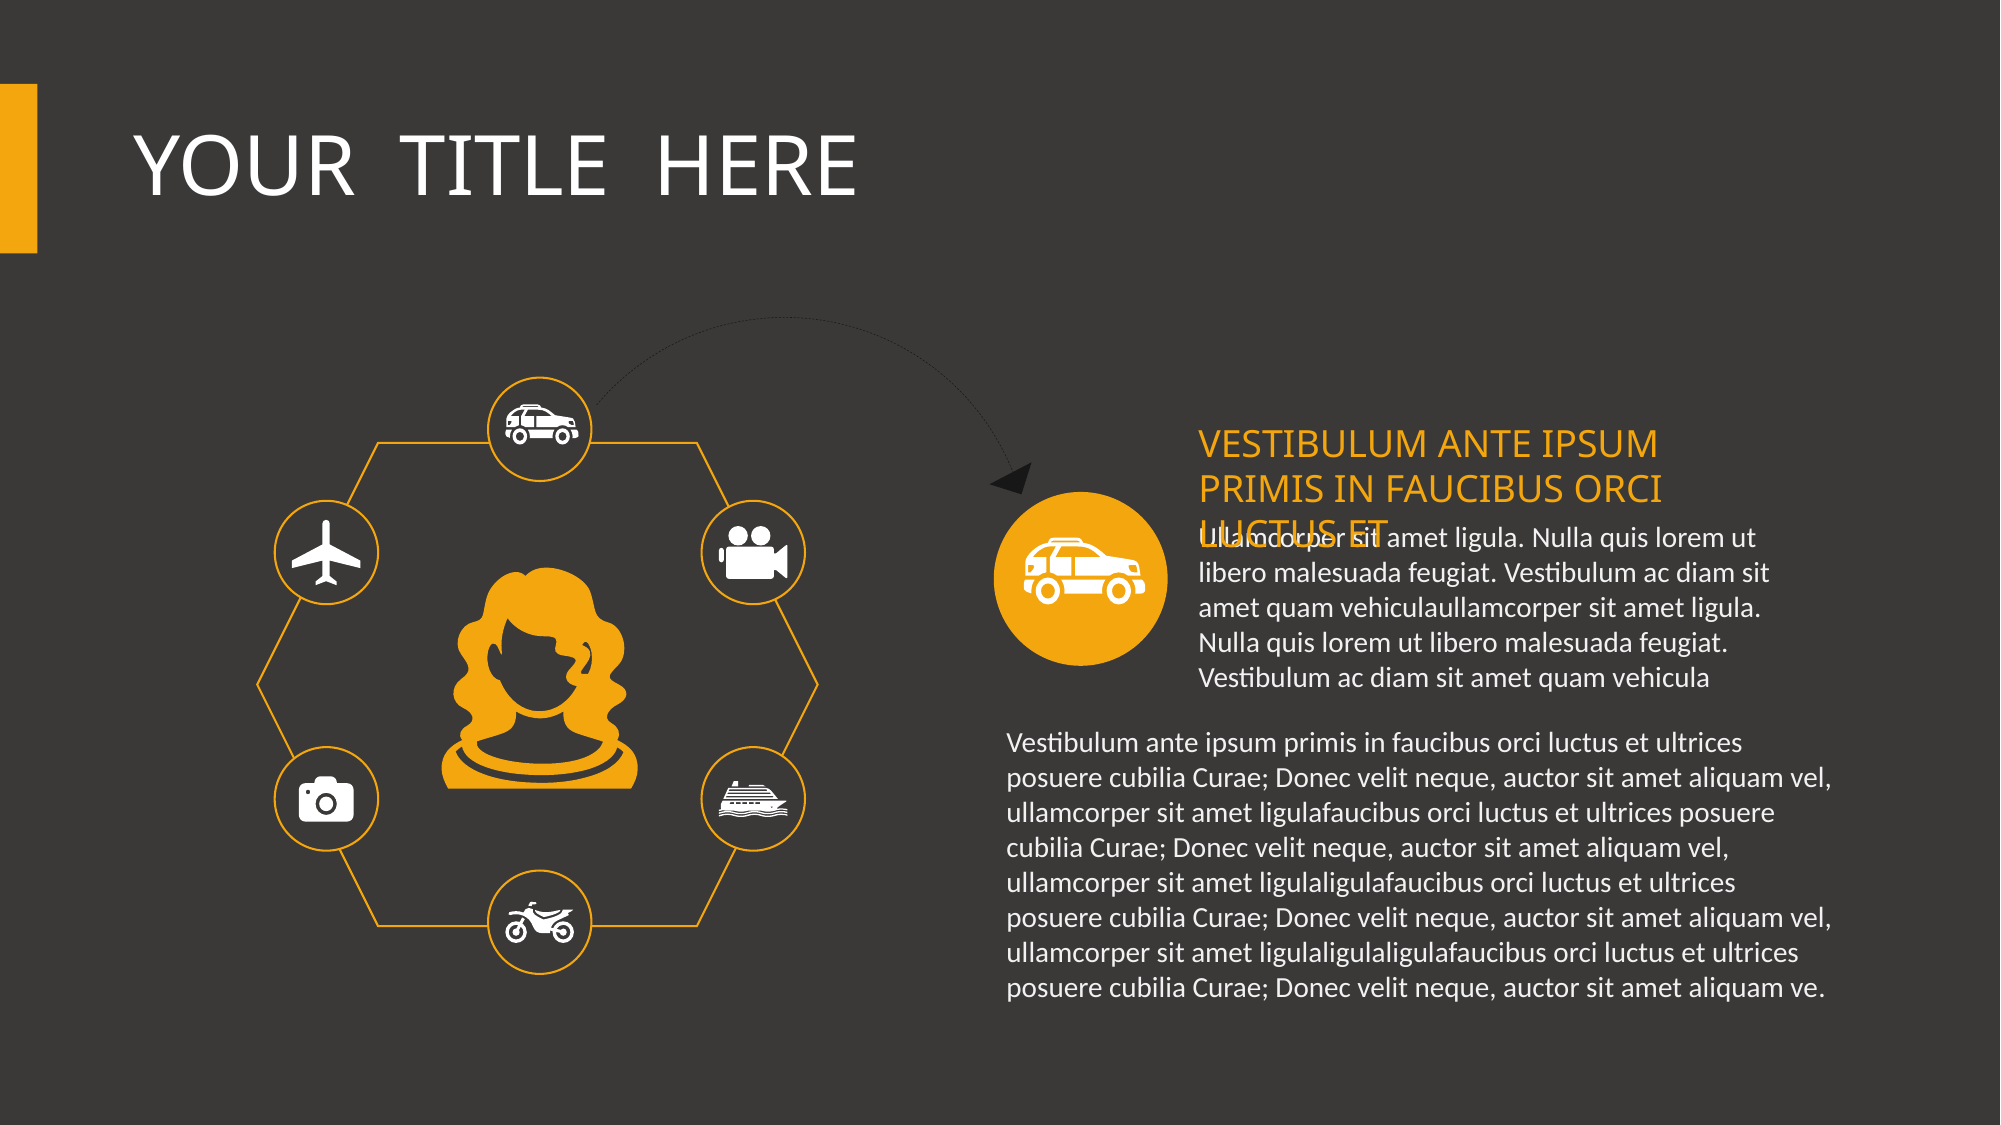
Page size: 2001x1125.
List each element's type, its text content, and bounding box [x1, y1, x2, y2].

text_box [701, 809, 806, 852]
text_box [486, 869, 593, 975]
text_box [506, 404, 539, 428]
text_box [486, 376, 539, 483]
text_box VESTIBULUM ANTE IPSUM PRIMIS IN FAUCIBUS ORCI LUCTUS ET [1183, 412, 1762, 563]
text_box Vestibulum ante ipsum primis in faucibus orci luctus et ultrices posuere cubilia Curae; Donec velit neque, auctor sit amet aliquam vel, ullamcorper sit amet ligulafaucibus orci luctus et ultrices posuere cubilia Curae; Donec velit neque, auctor sit amet aliquam vel, ullamcorper sit amet ligulaligulafaucibus orci luctus et ultrices posuere cubilia Curae; Donec velit neque, auctor sit amet aliquam vel, ullamcorper sit amet ligulaligulaligulafaucibus orci luctus et ultrices posuere cubilia Curae; Donec velit neque, auctor sit amet aliquam ve. [991, 716, 1852, 1011]
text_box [539, 317, 1031, 809]
text_box [718, 809, 788, 817]
text_box [273, 746, 380, 852]
text_box [256, 441, 737, 928]
text_box [512, 428, 528, 445]
text_box [441, 568, 539, 789]
text_box [505, 429, 512, 438]
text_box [1031, 492, 1167, 665]
text_box [297, 775, 355, 823]
text_box [290, 518, 362, 587]
text_box [527, 429, 539, 439]
text_box Ullamcorper sit amet ligula. Nulla quis lorem ut libero malesuada feugiat. Vestibulum ac diam sit amet quam vehiculaullamcorper sit amet ligula. Nulla quis lorem ut libero malesuada feugiat. Vestibulum ac diam sit amet quam vehicula [1183, 510, 1821, 701]
title Your Title Here [118, 59, 1863, 278]
text_box [505, 907, 574, 943]
text_box [273, 499, 380, 606]
text_box [528, 901, 537, 907]
